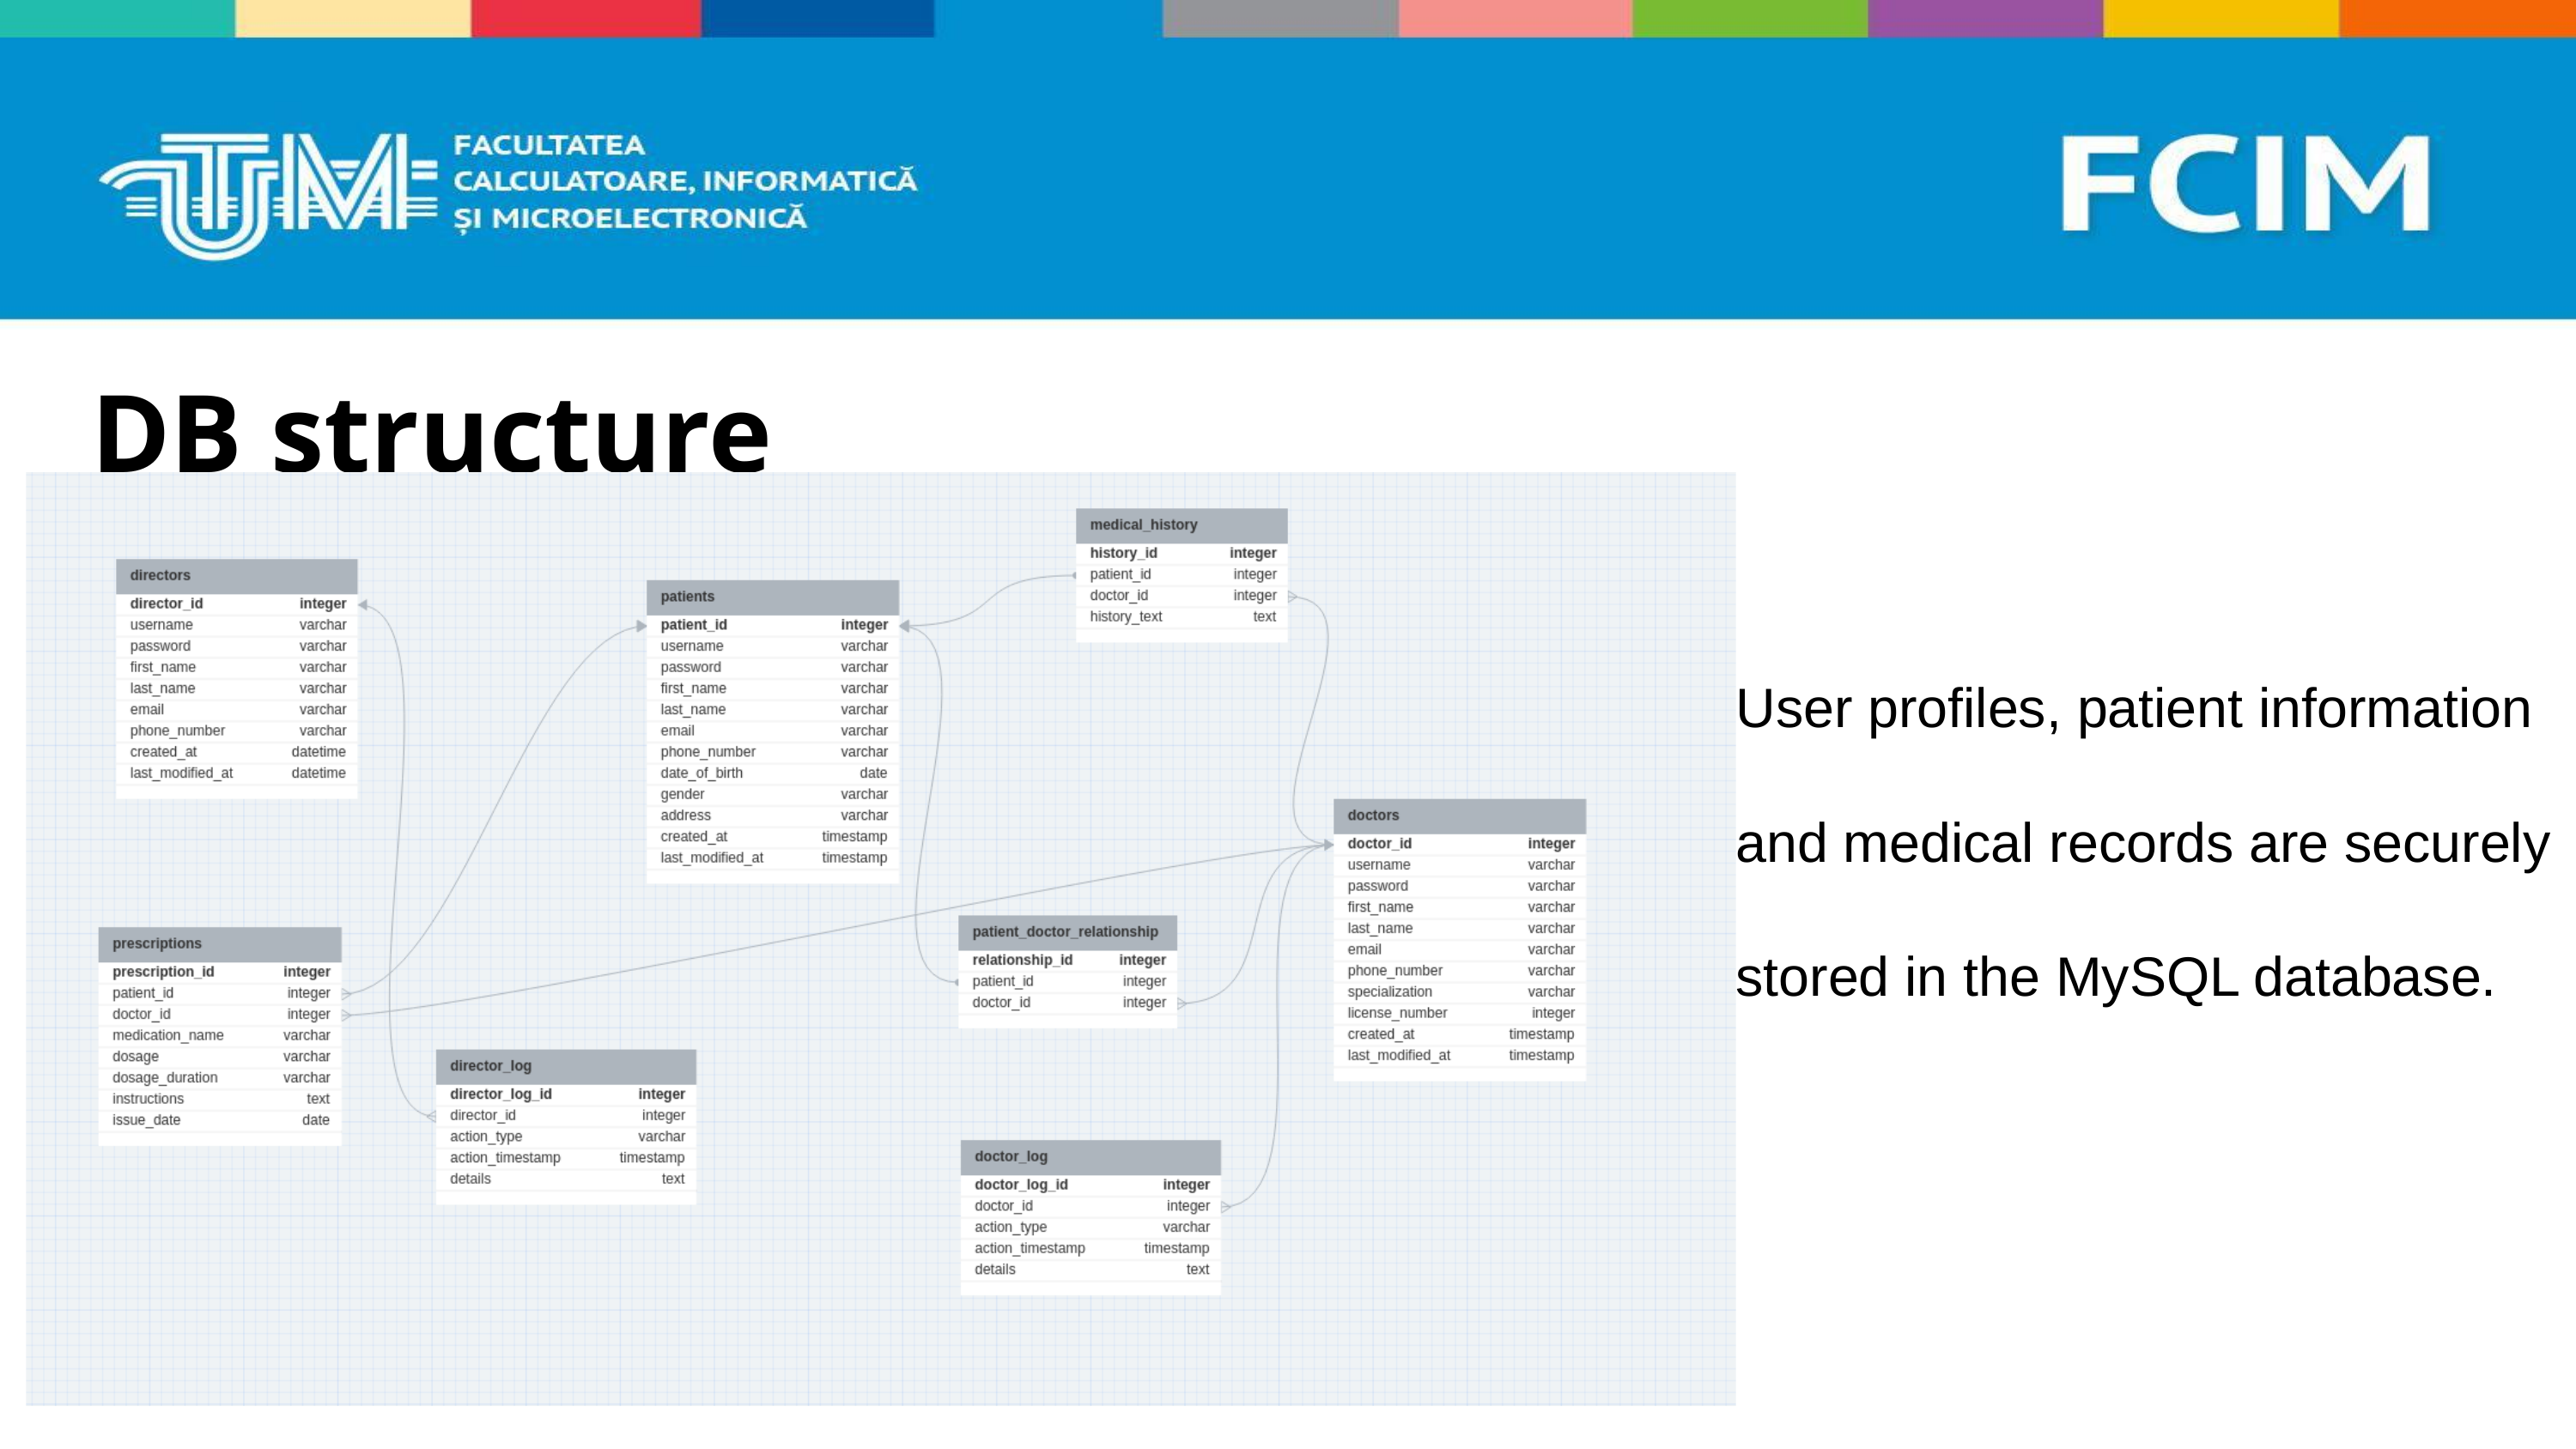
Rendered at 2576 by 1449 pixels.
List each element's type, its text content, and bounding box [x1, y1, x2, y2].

text_box User profiles, patient information and medical records are securely stored in the MySQL database. [1735, 603, 2576, 1008]
text_box DB structure [91, 355, 2287, 494]
text_box [0, 0, 2576, 1449]
text_box [26, 472, 1736, 1406]
